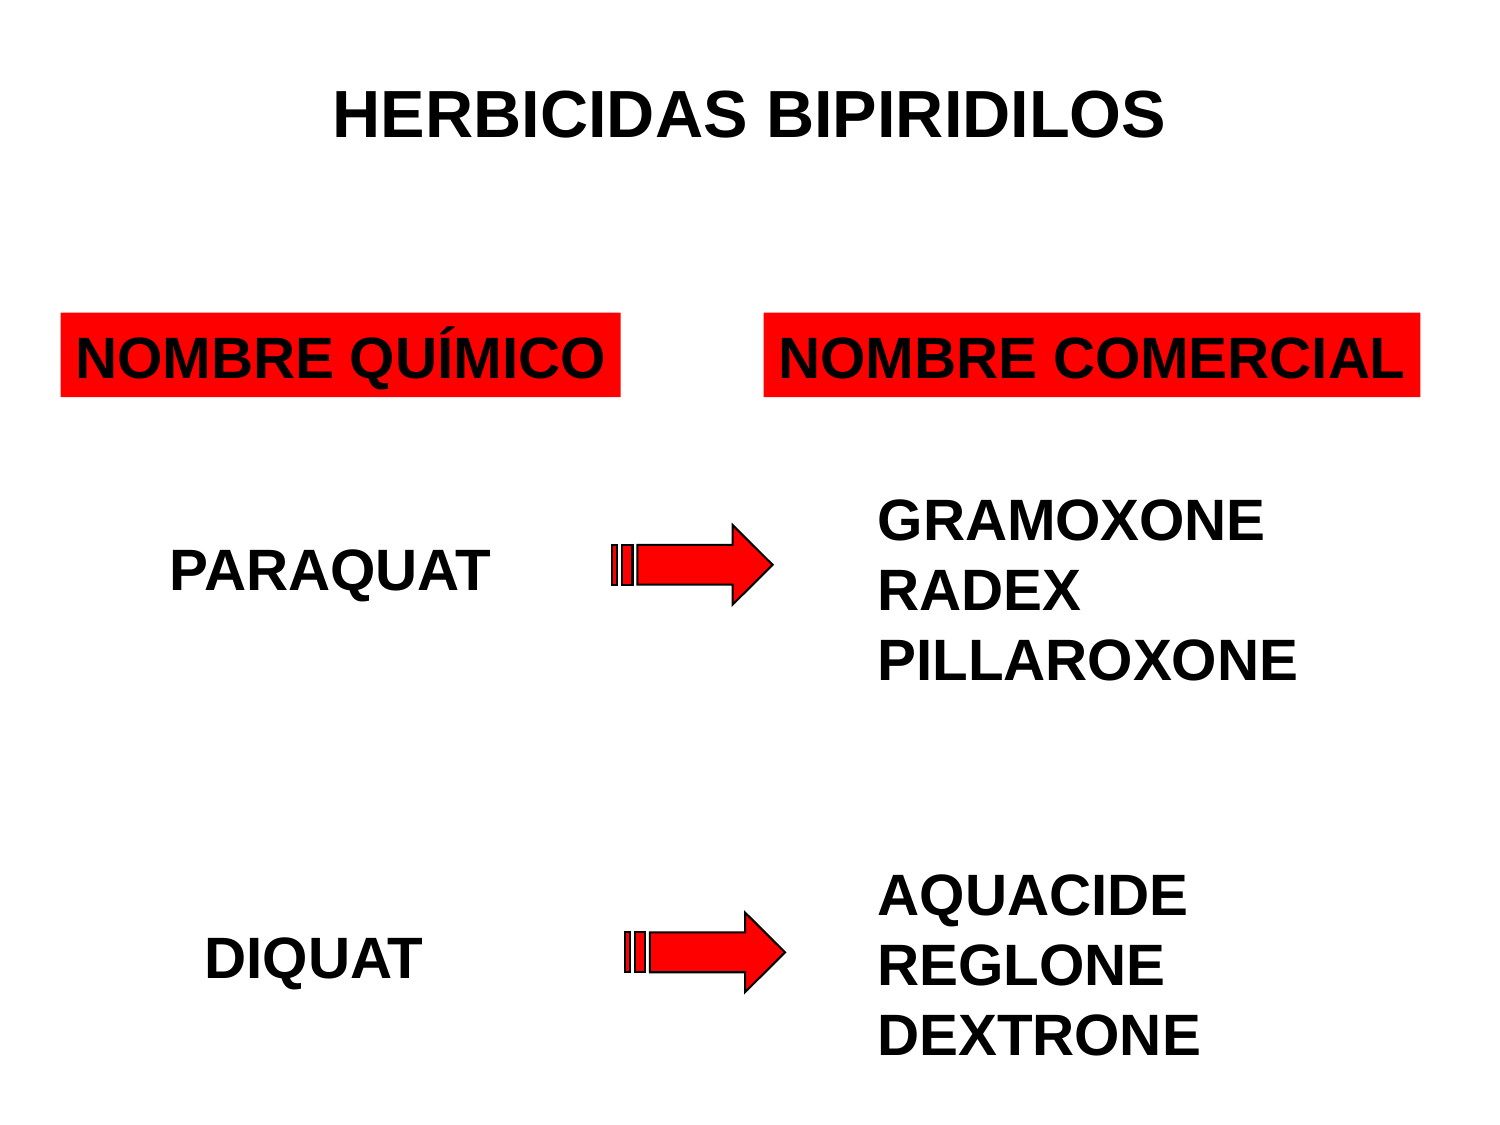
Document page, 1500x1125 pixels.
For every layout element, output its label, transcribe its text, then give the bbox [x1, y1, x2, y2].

text_box AQUACIDE REGLONE DEXTRONE [863, 849, 1216, 1075]
text_box [624, 932, 630, 973]
text_box NOMBRE COMERCIAL [763, 312, 1421, 398]
title HERBICIDAS BIPIRIDILOS [62, 16, 1438, 205]
text_box NOMBRE QUÍMICO [60, 312, 621, 398]
text_box [622, 544, 633, 585]
text_box DIQUAT [190, 912, 439, 998]
text_box PARAQUAT [155, 525, 506, 610]
text_box GRAMOXONE RADEX PILLAROXONE [863, 474, 1313, 700]
text_box [637, 525, 773, 605]
text_box [634, 932, 645, 973]
text_box [649, 912, 786, 993]
text_box [612, 544, 618, 585]
